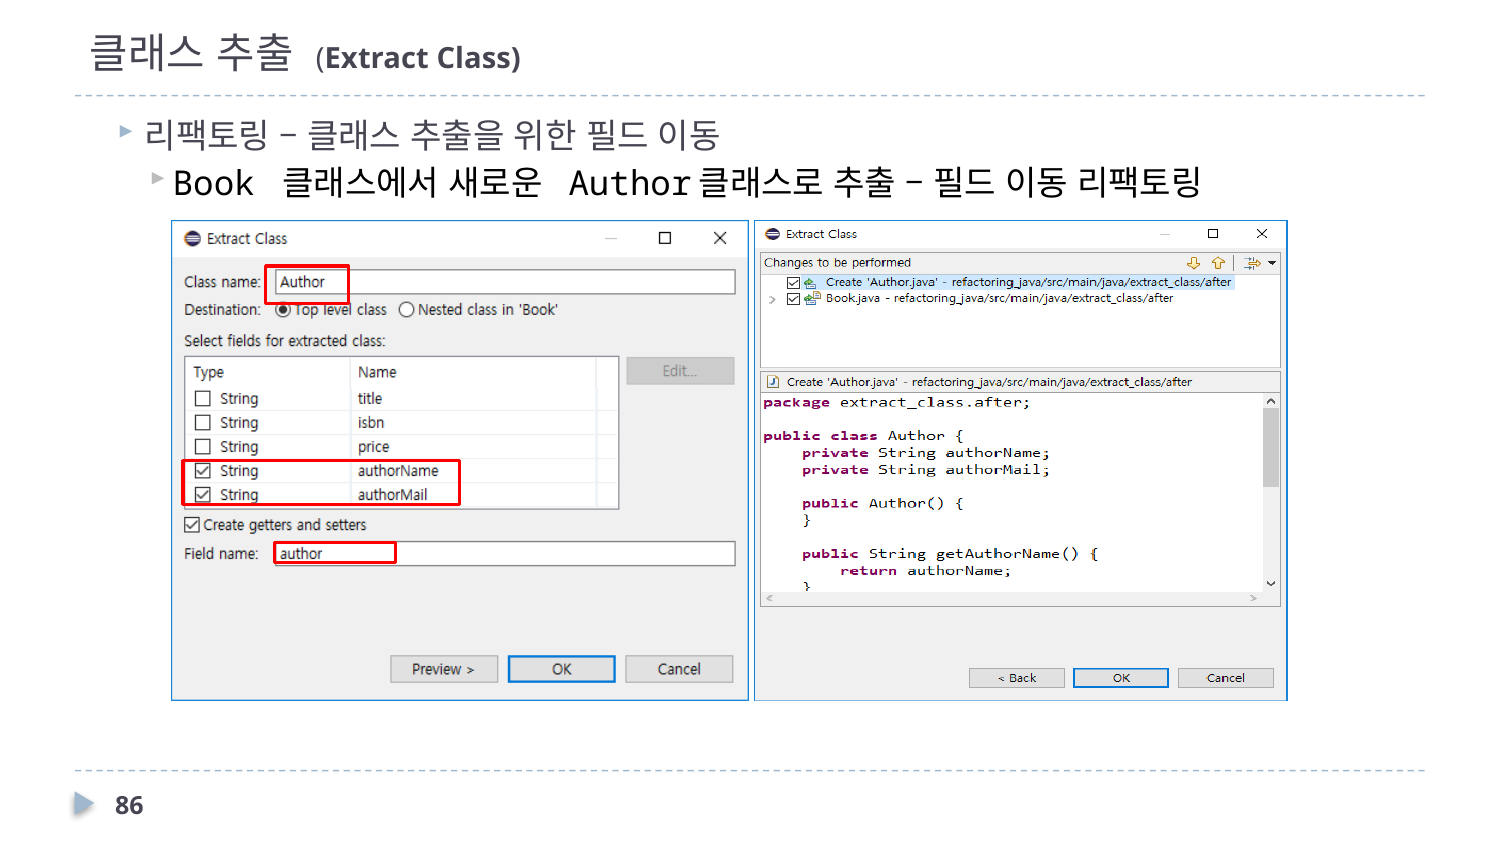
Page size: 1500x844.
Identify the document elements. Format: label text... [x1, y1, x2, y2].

picture [753, 220, 1288, 701]
title 클래스 추출 (Extract Class) [75, 18, 1425, 85]
slide_number 86 [100, 782, 426, 827]
list 리팩토링 – 클래스 추출을 위한 필드 이동 Book 클래스에서 새로운 Author클래스로 추출 – 필드 이동 리팩토링 [75, 106, 1425, 210]
picture [170, 220, 749, 701]
